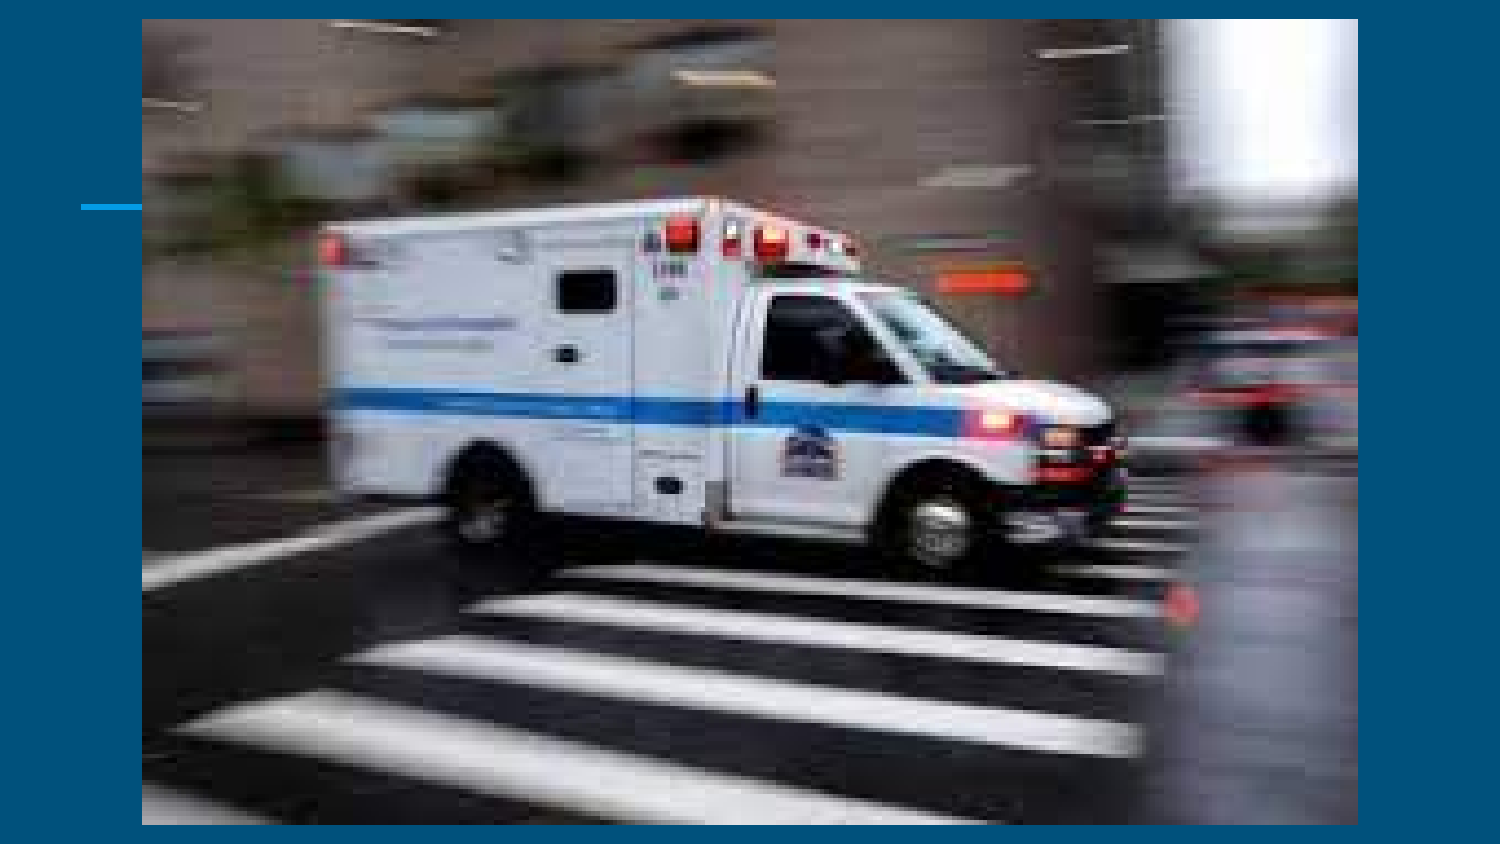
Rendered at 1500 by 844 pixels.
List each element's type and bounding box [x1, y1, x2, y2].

picture [143, 20, 1357, 824]
